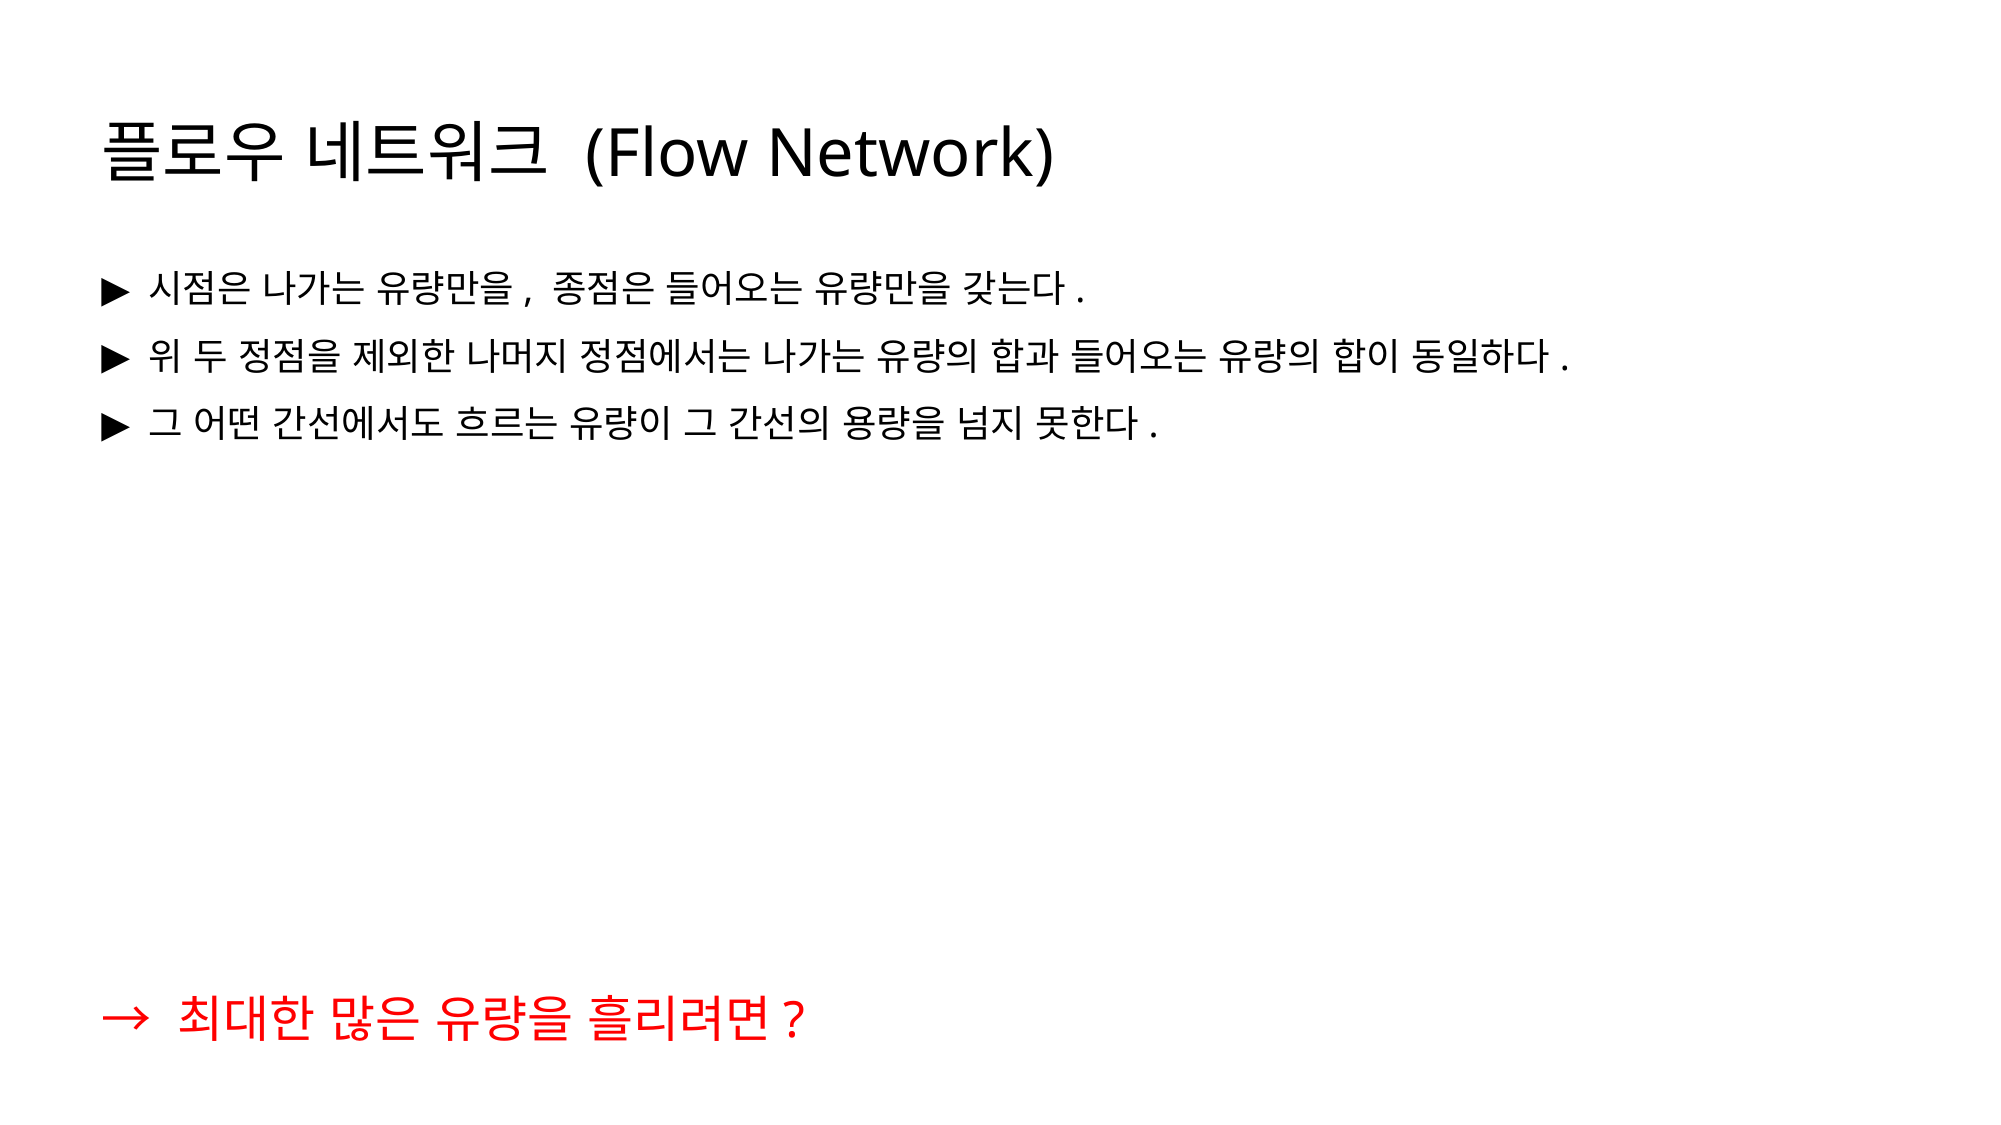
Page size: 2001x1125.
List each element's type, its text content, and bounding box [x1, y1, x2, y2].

text_box → 최대한 많은 유량을 흘리려면? [86, 980, 1148, 1061]
text_box 시점은 나가는 유량만을, 종점은 들어오는 유량만을 갖는다. 위 두 정점을 제외한 나머지 정점에서는 나가는 유량의 합과 들어오는 유량의 합이 동일하다. 그 어떤 간선에서도 흐르는 유량이 그 간선의 용량을 넘지 못한다. [86, 235, 1619, 602]
text_box 플로우 네트워크 (Flow Network) [86, 64, 1283, 235]
